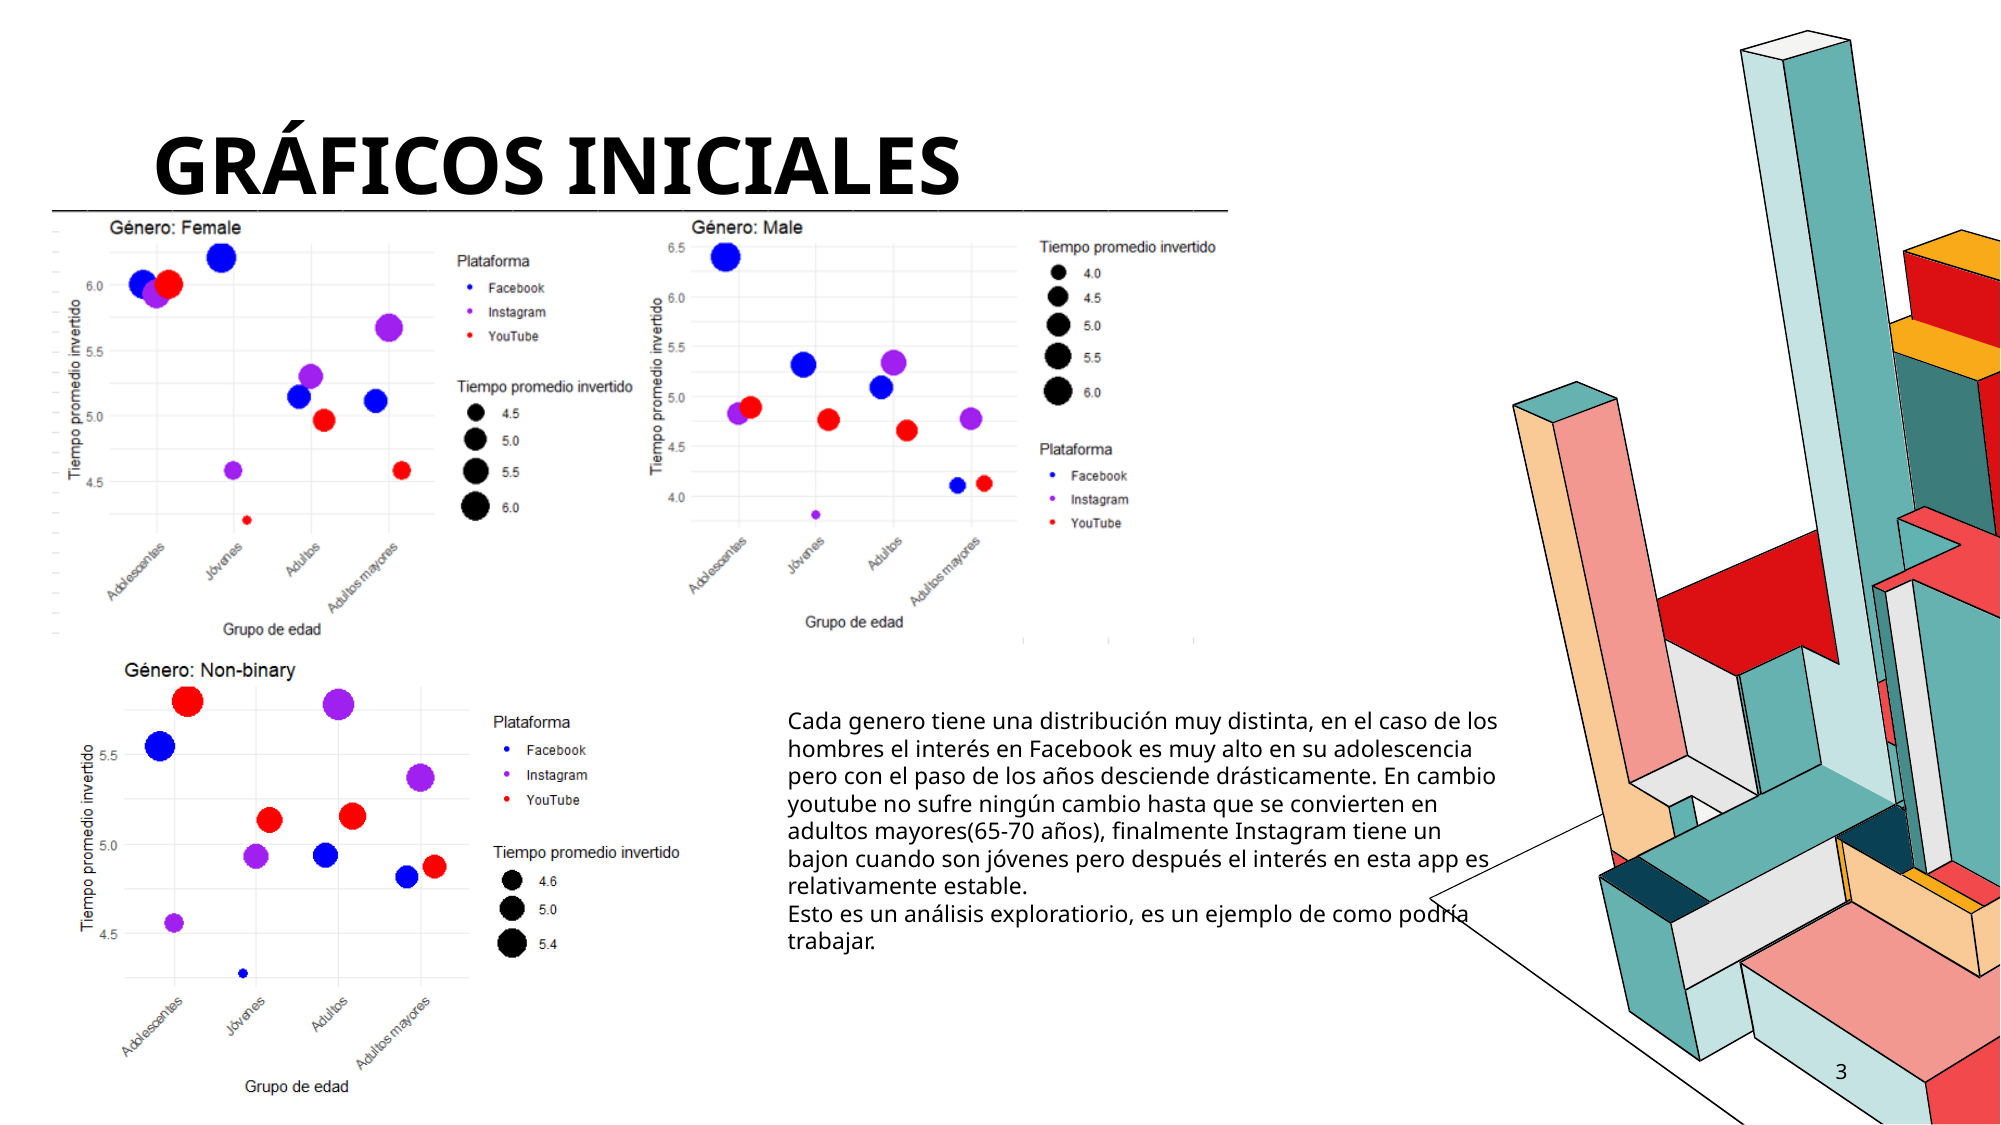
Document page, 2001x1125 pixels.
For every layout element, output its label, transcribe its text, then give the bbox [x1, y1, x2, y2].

picture [71, 653, 694, 1103]
text_box Cada genero tiene una distribución muy distinta, en el caso de los hombres el interés en Facebook es muy alto en su adolescencia pero con el paso de los años desciende drásticamente. En cambio youtube no sufre ningún cambio hasta que se convierten en adultos mayores(65-70 años), finalmente Instagram tiene un bajon cuando son jóvenes pero después el interés en esta app es relativamente estable. Esto es un análisis exploratiorio, es un ejemplo de como podría trabajar. [772, 699, 1525, 962]
picture [52, 210, 1228, 644]
slide_number 3 [1412, 1042, 1863, 1103]
title Gráficos iniciales [137, 59, 1863, 278]
